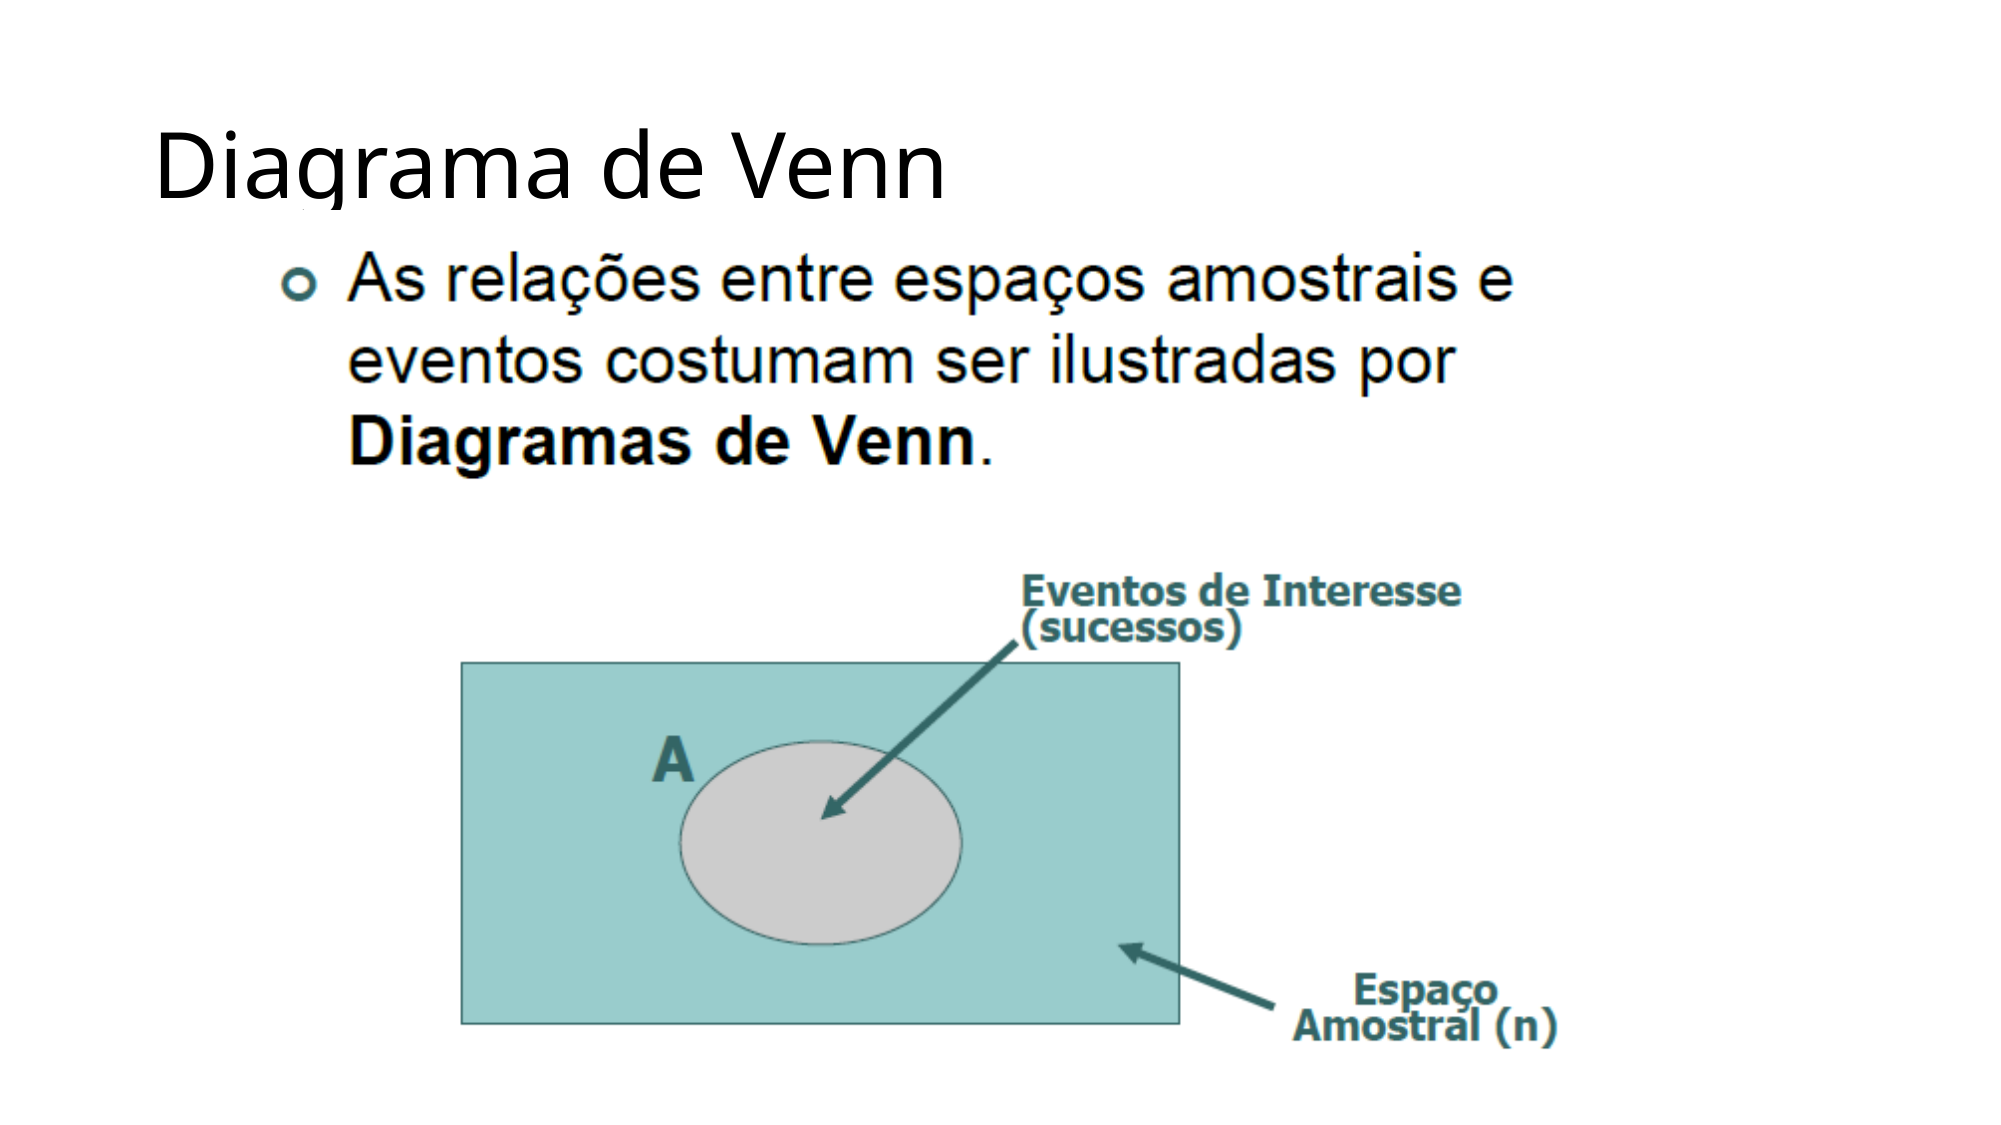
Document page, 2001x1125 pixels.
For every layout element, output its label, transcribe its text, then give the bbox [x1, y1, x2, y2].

title Diagrama de Venn [137, 59, 1863, 278]
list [252, 210, 1671, 1093]
